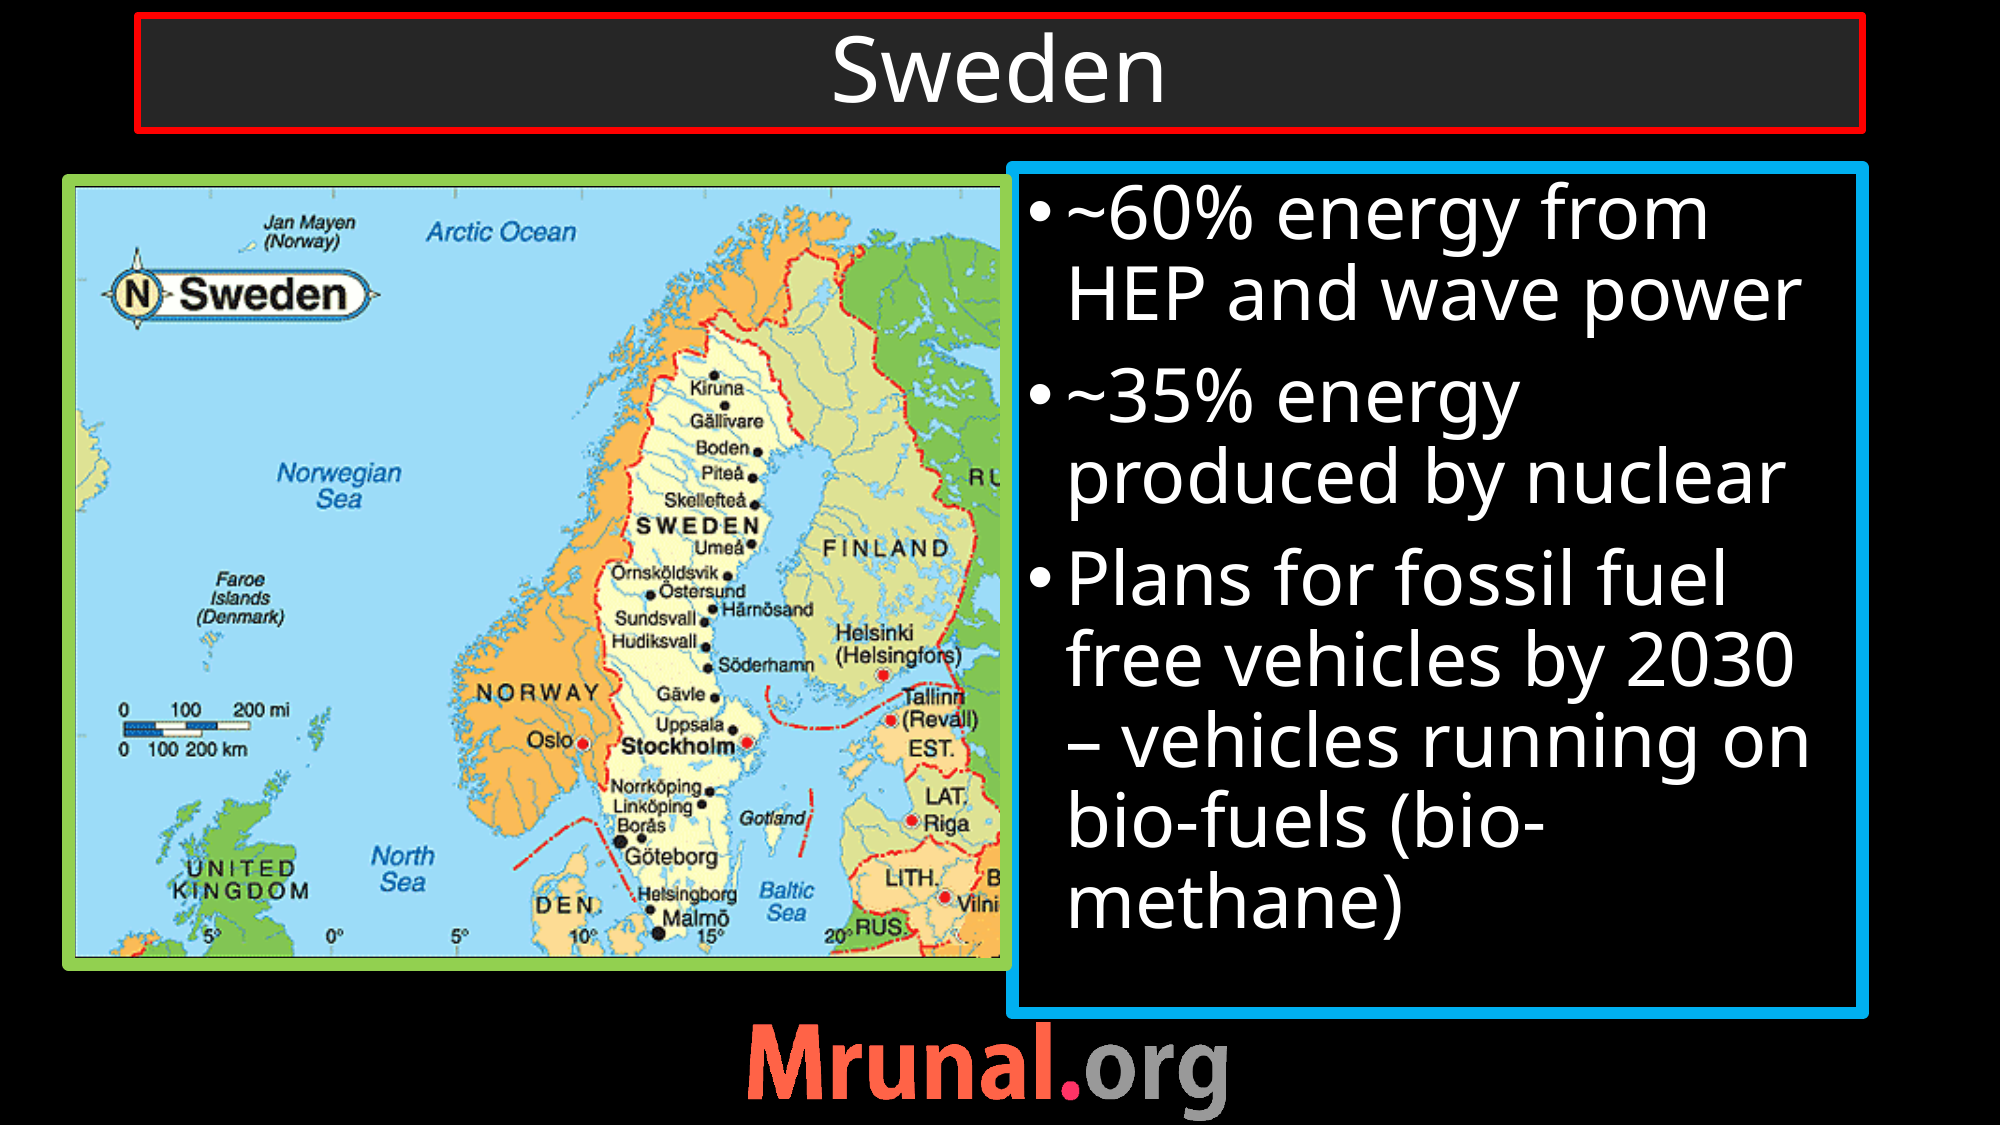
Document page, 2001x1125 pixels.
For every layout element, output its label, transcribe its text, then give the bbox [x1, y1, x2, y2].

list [74, 185, 1001, 959]
list ~60% energy from HEP and wave power ~35% energy produced by nuclear Plans for fossil fuel free vehicles by 2030 – vehicles running on bio-fuels (bio-methane) [1006, 161, 1869, 1019]
title Sweden [134, 12, 1866, 134]
picture [741, 1005, 1230, 1125]
